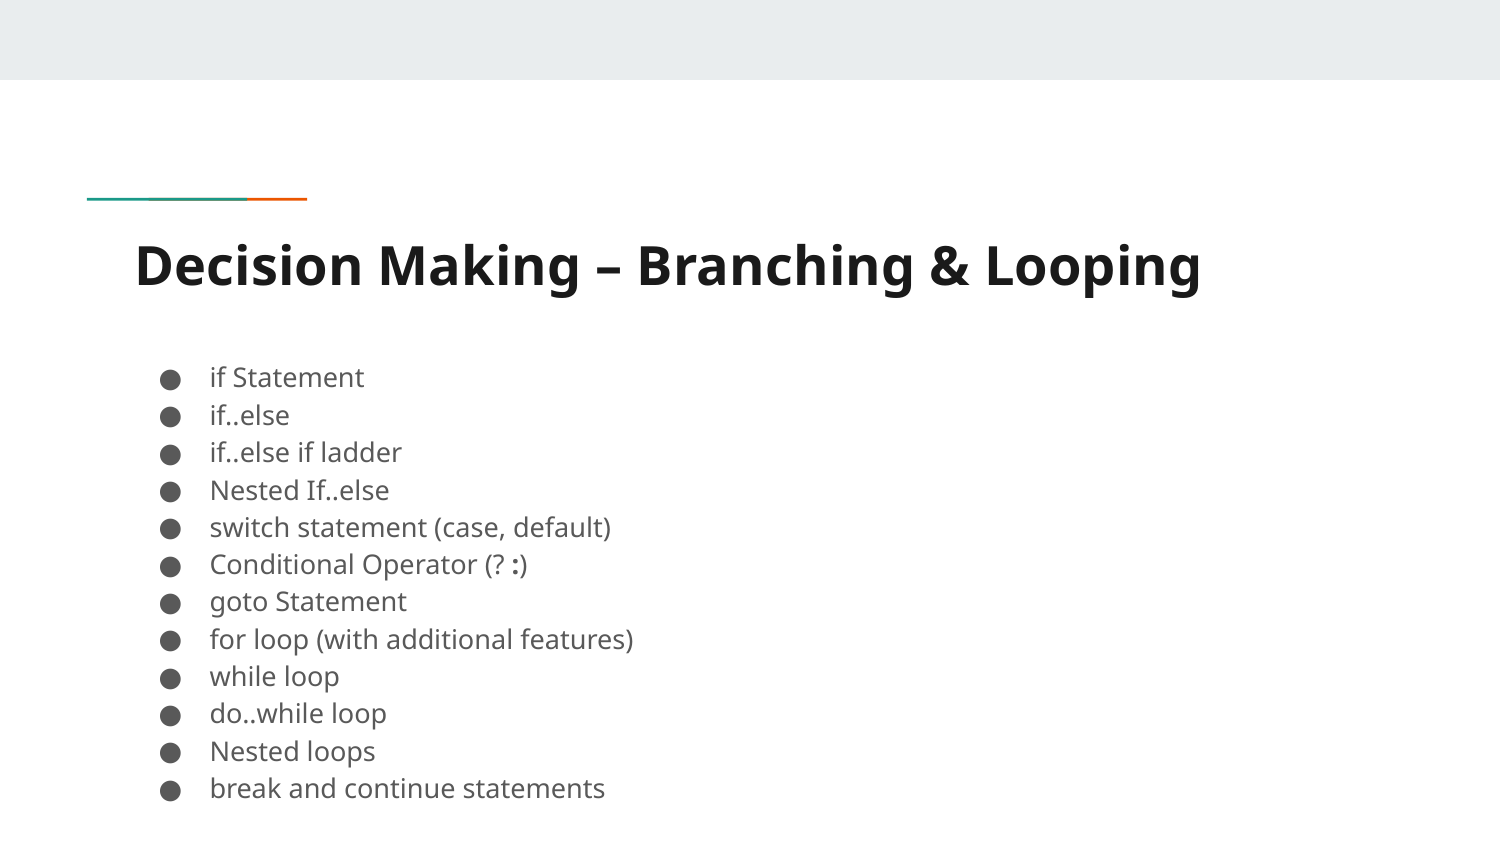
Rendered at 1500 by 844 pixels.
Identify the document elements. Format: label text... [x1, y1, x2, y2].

list if Statement if..else if..else if ladder Nested If..else switch statement (case, default) Conditional Operator (? :) goto Statement for loop (with additional features) while loop do..while loop Nested loops break and continue statements [119, 341, 1381, 822]
title Decision Making – Branching & Looping [119, 216, 1381, 305]
